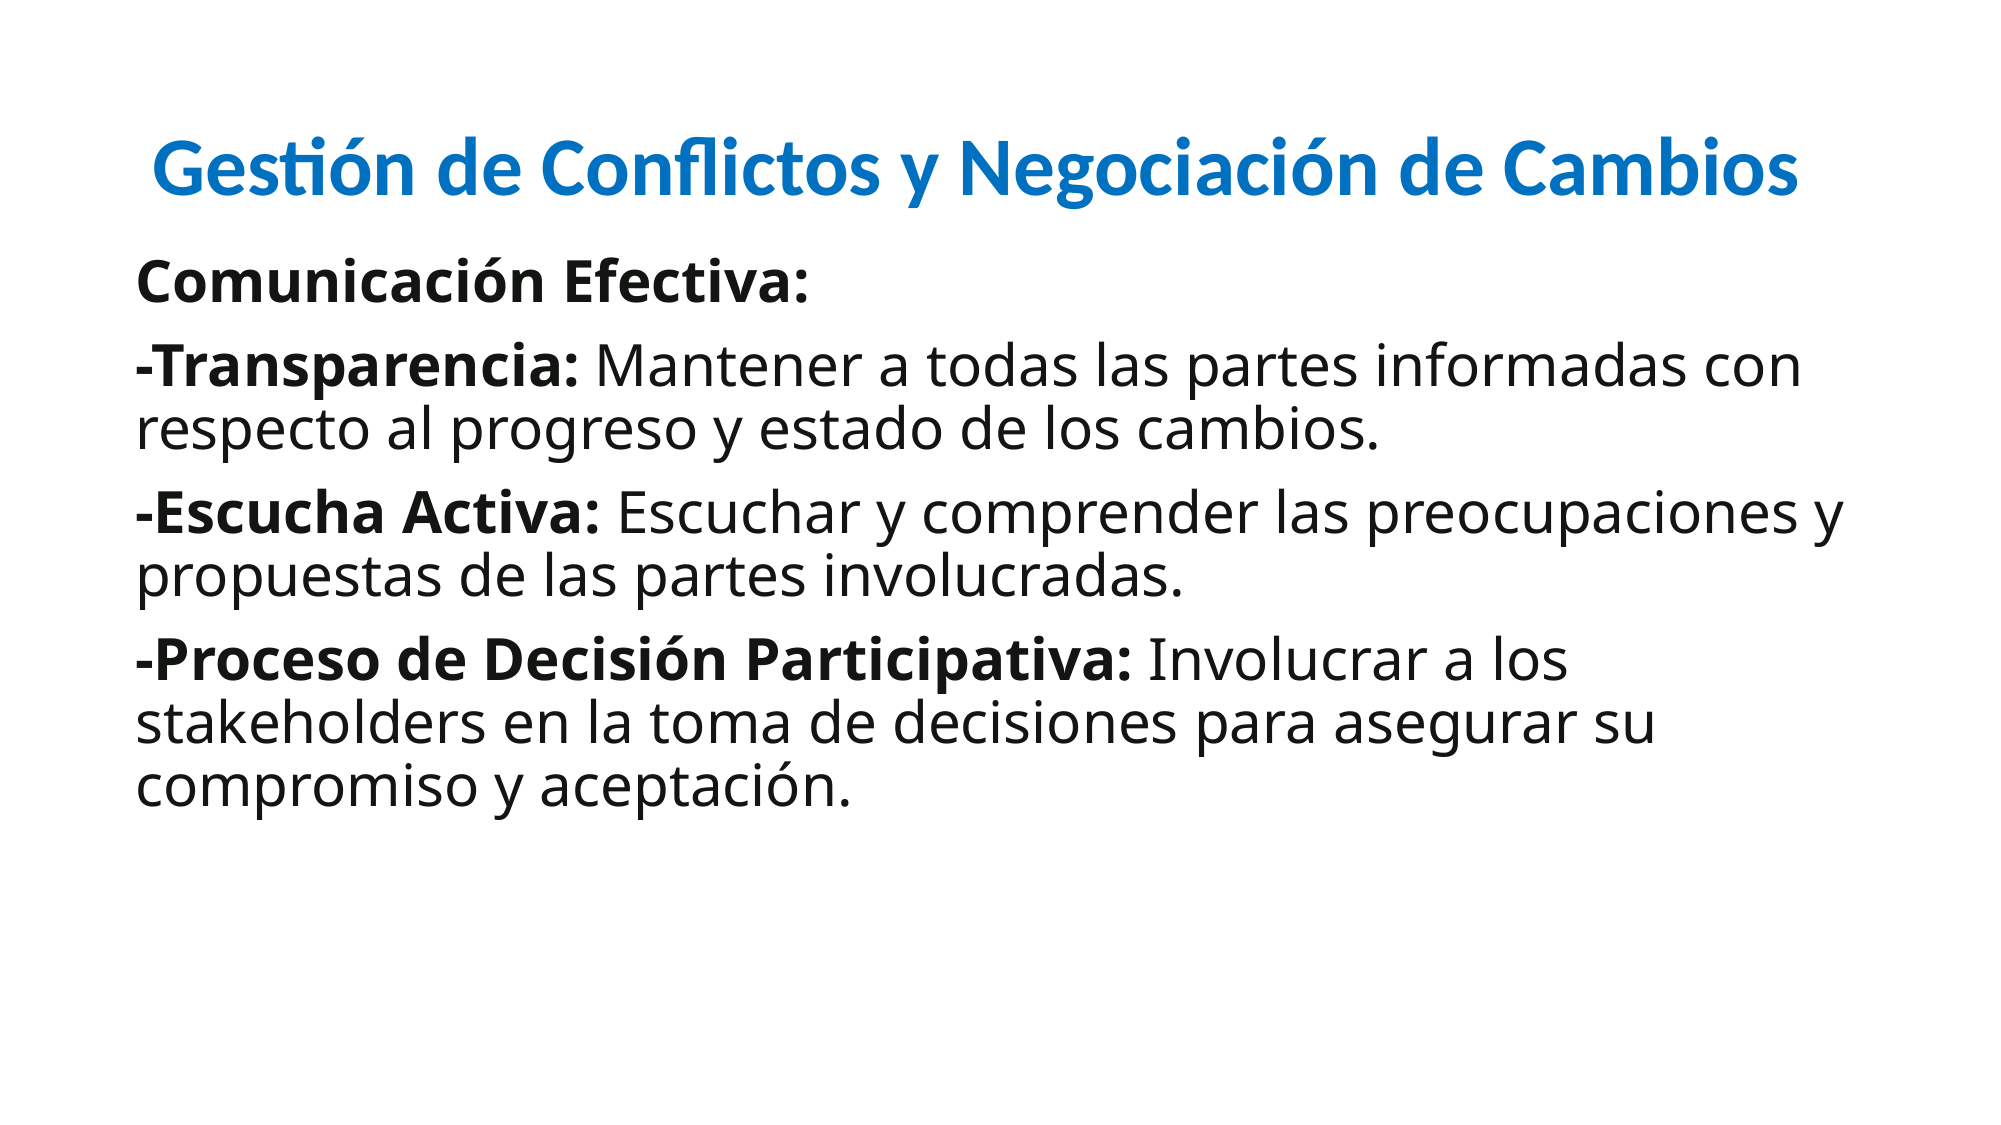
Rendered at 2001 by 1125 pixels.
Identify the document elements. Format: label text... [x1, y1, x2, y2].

list Comunicación Efectiva: -Transparencia: Mantener a todas las partes informadas con respecto al progreso y estado de los cambios. -Escucha Activa: Escuchar y comprender las preocupaciones y propuestas de las partes involucradas. -Proceso de Decisión Participativa: Involucrar a los stakeholders en la toma de decisiones para asegurar su compromiso y aceptación. [120, 244, 1952, 1080]
title Gestión de Conflictos y Negociación de Cambios [137, 59, 2000, 278]
